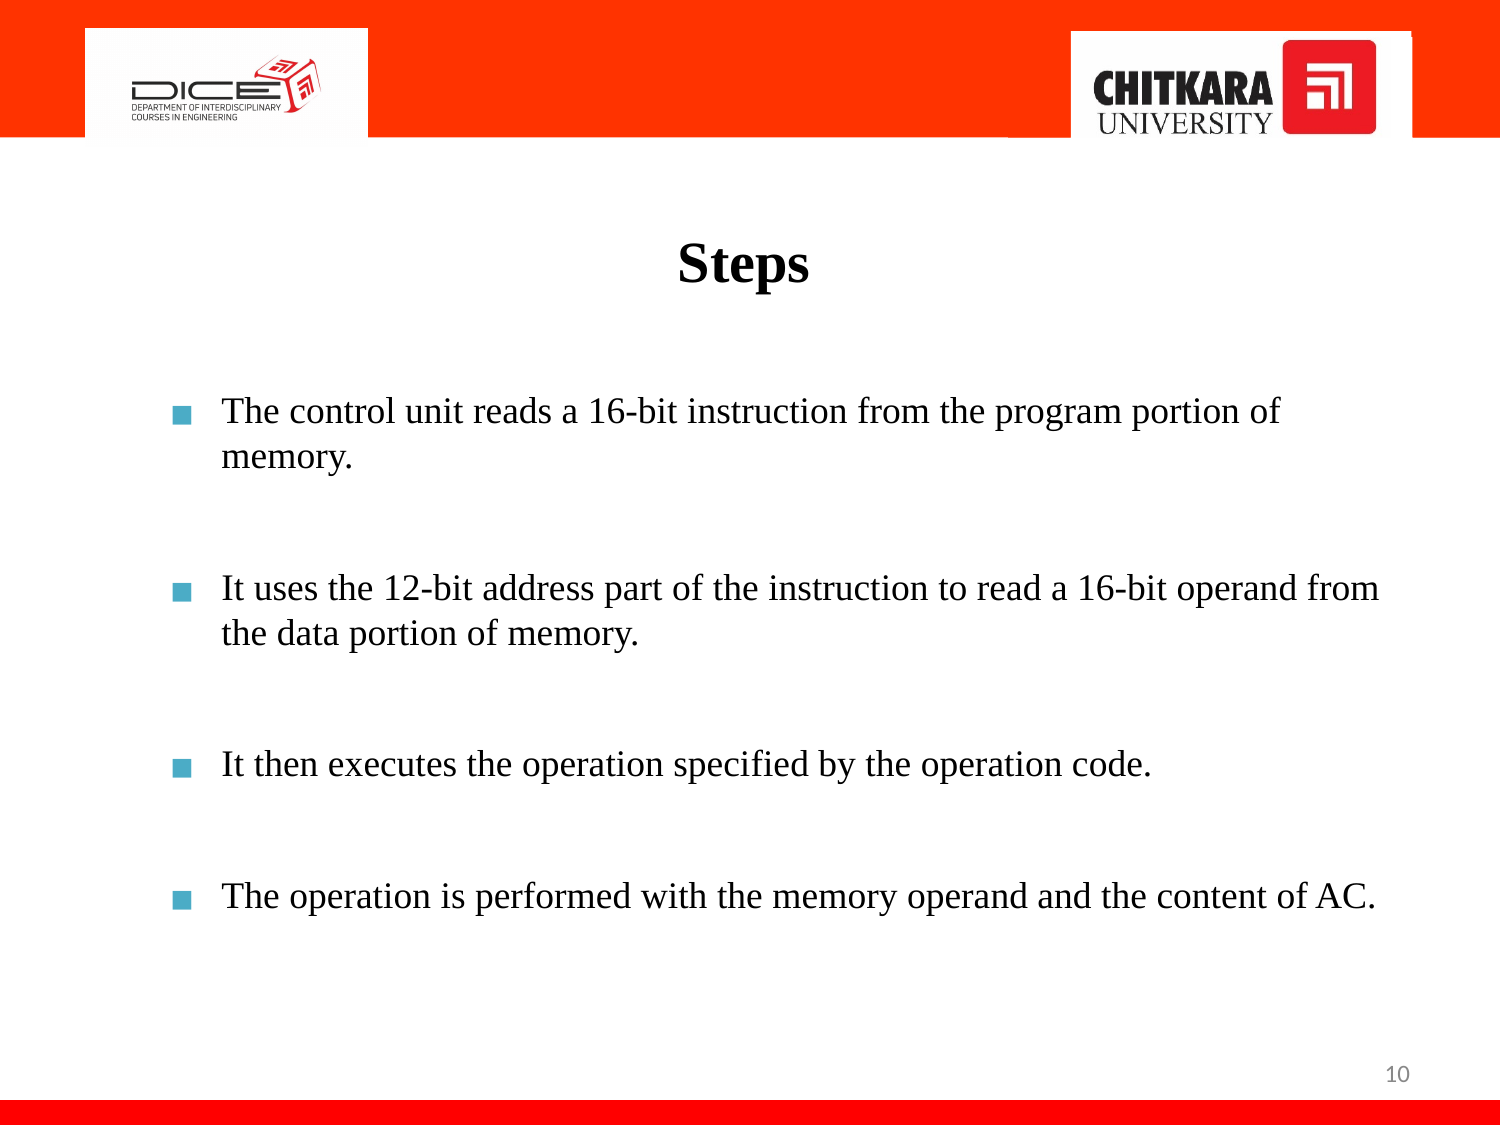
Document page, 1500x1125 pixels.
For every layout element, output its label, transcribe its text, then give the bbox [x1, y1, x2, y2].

picture [1074, 37, 1391, 138]
slide_number 10 [1074, 1042, 1425, 1103]
text_box [73, 168, 1394, 1046]
text_box Steps [662, 216, 827, 302]
picture [85, 28, 368, 148]
text_box The control unit reads a 16-bit instruction from the program portion of memory. It uses the 12-bit address part of the instruction to read a 16-bit operand from the data portion of memory. It then executes the operation specified by the operation code. The operation is performed with the memory operand and the content of AC. [131, 378, 1417, 969]
